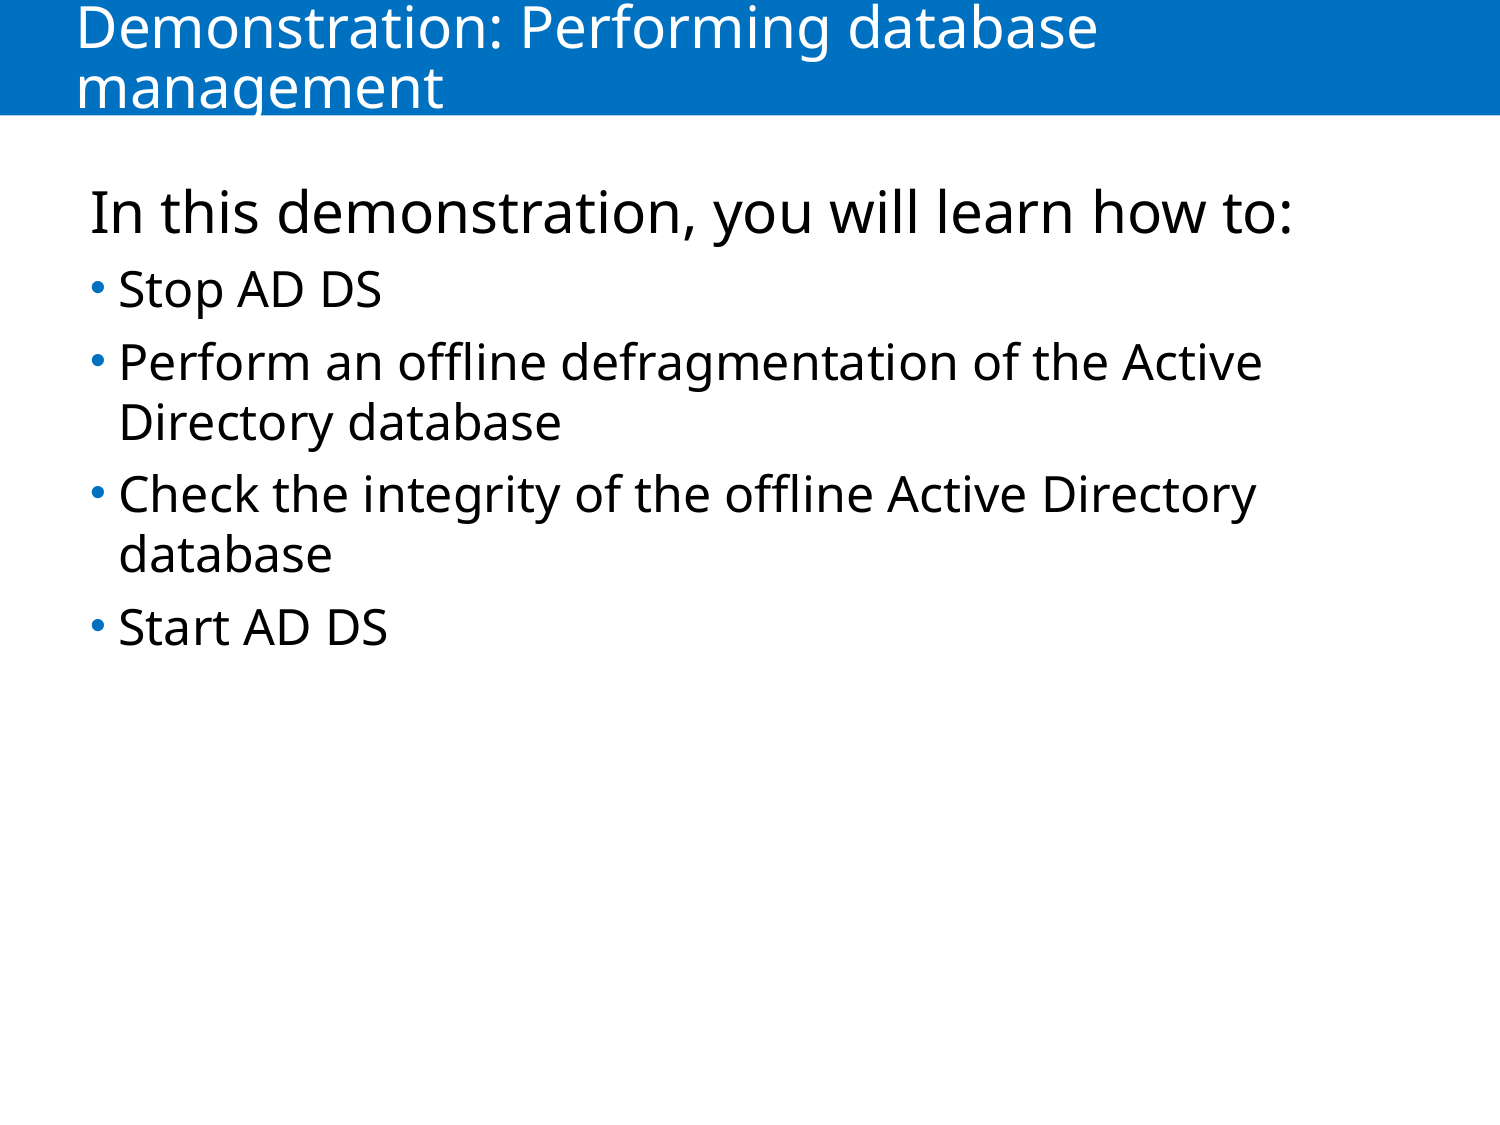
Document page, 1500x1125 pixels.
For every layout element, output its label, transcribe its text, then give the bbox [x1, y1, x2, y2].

title Demonstration: Performing database management [75, 0, 1441, 122]
text_box In this demonstration, you will learn how to: Stop AD DS Perform an offline defragmentation of the Active Directory database Check the integrity of the offline Active Directory database Start AD DS [75, 167, 1408, 1012]
